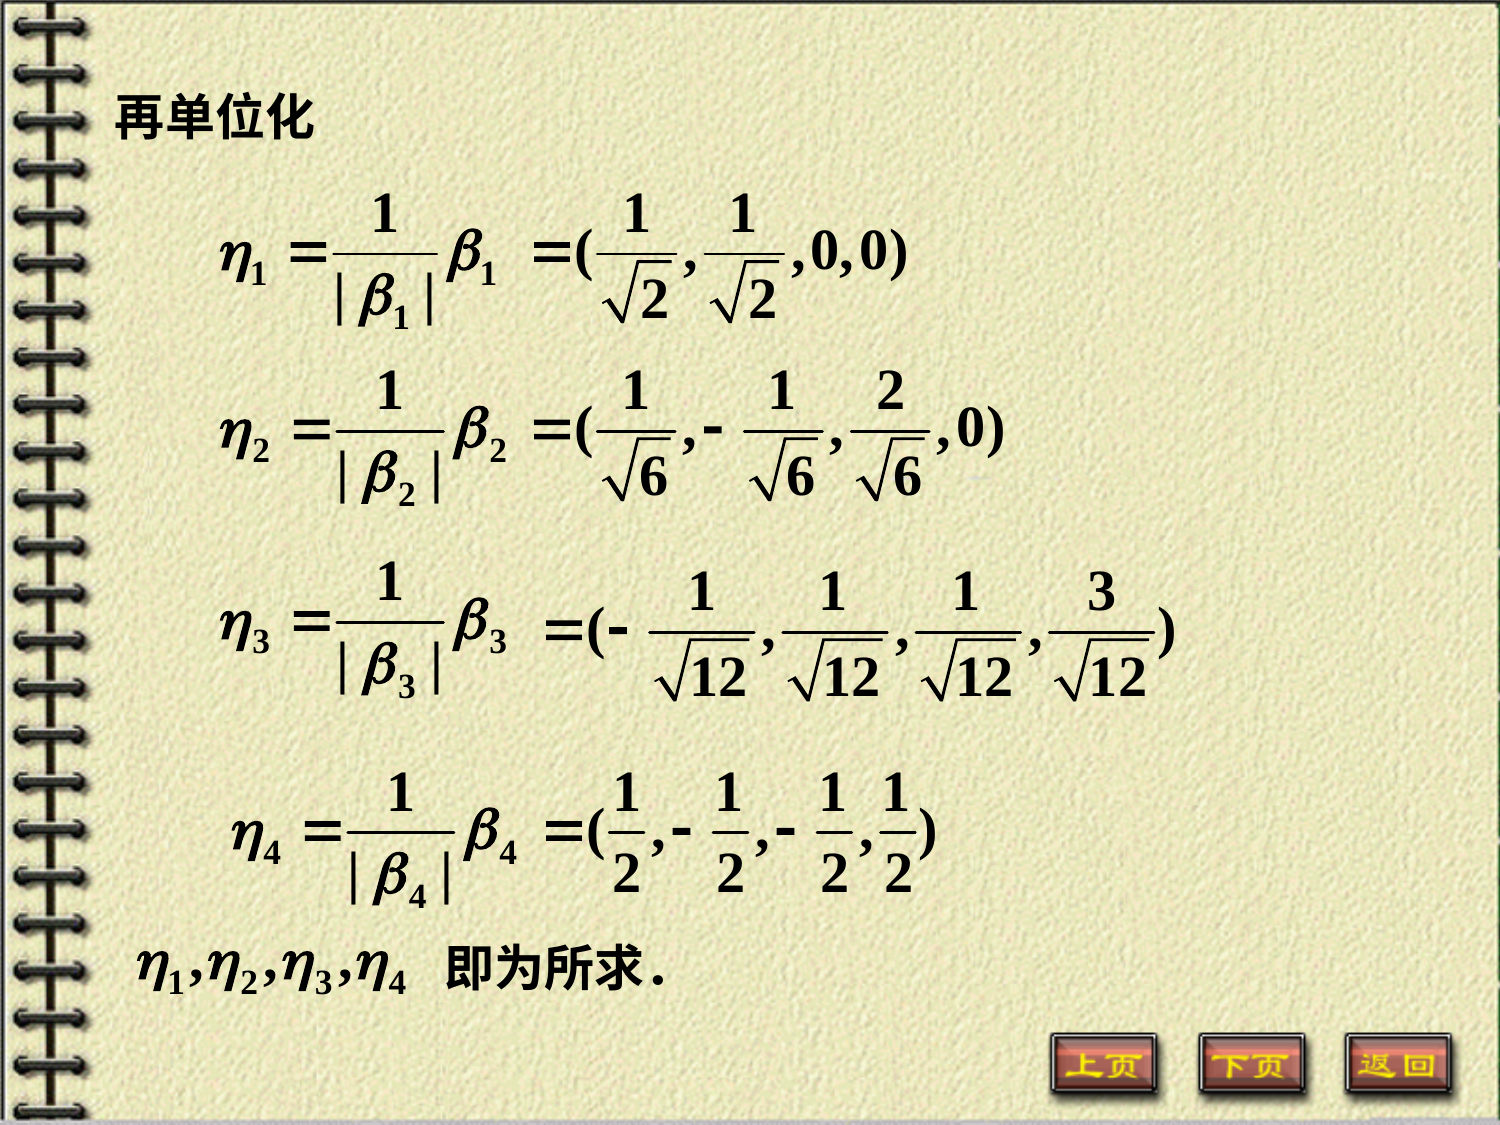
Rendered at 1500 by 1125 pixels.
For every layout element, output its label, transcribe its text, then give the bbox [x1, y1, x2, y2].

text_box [525, 358, 1009, 508]
text_box 再单位化 [100, 78, 762, 153]
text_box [525, 181, 912, 329]
picture [0, 0, 1500, 1125]
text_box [537, 760, 940, 899]
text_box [218, 181, 500, 335]
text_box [218, 358, 511, 512]
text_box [537, 559, 1180, 707]
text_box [135, 928, 1092, 1014]
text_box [218, 550, 511, 706]
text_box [229, 760, 520, 914]
